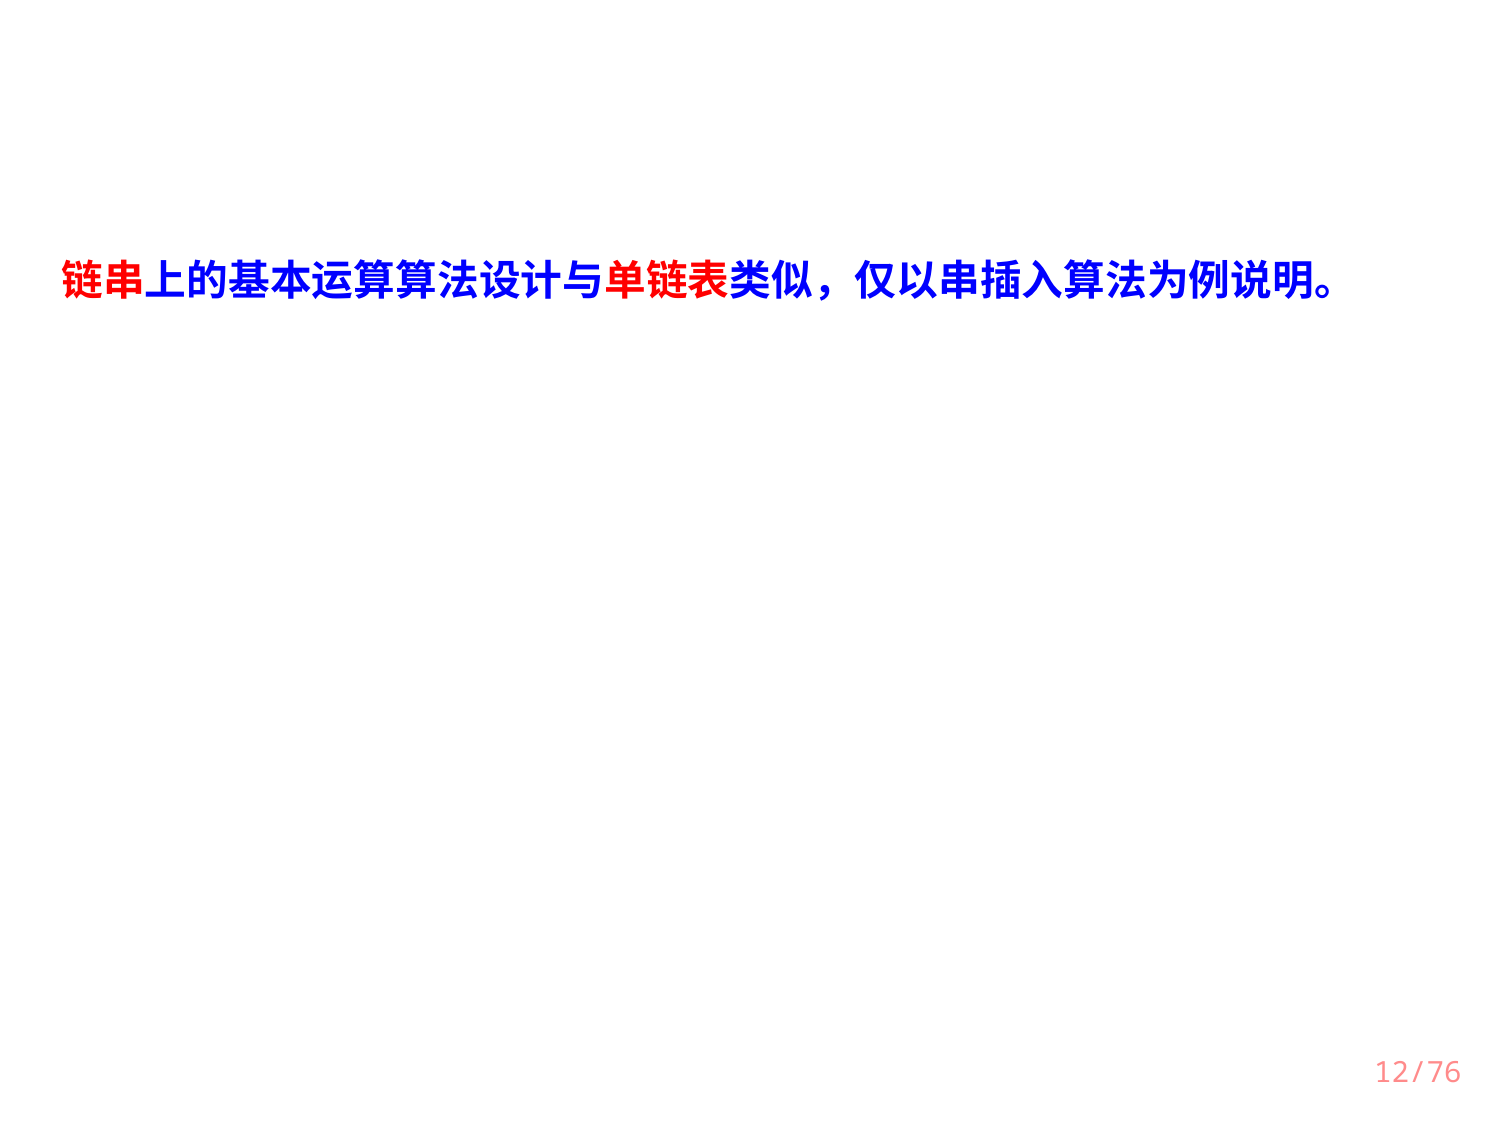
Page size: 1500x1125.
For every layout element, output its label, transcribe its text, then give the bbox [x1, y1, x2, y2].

slide_number 12/76 [1317, 1042, 1477, 1103]
text_box 链串上的基本运算算法设计与单链表类似，仅以串插入算法为例说明。 [46, 246, 1395, 311]
